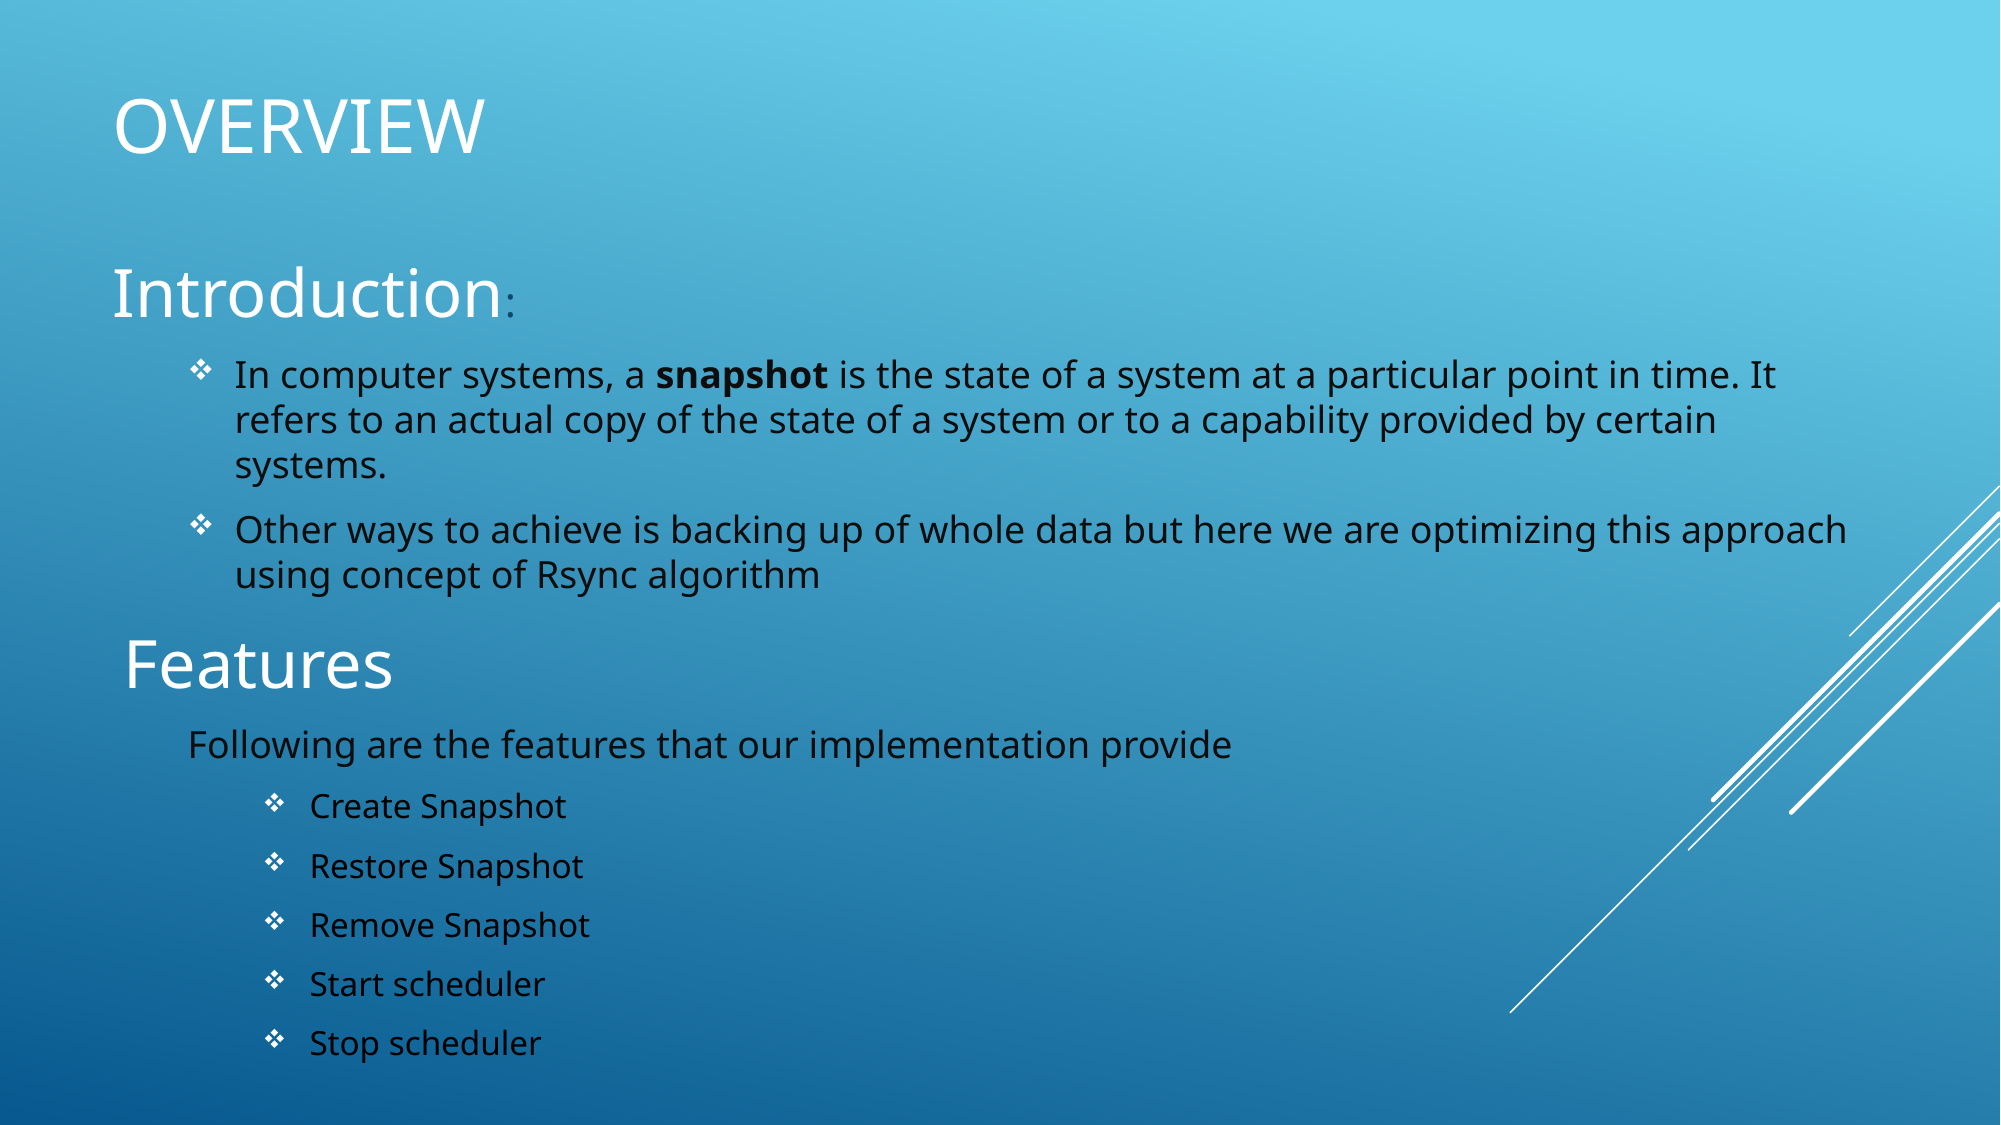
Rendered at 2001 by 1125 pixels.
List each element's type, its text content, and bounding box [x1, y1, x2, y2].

list Introduction: In computer systems, a snapshot is the state of a system at a particular point in time. It refers to an actual copy of the state of a system or to a capability provided by certain systems. Other ways to achieve is backing up of whole data but here we are optimizing this approach using concept of Rsync algorithm Features Following are the features that our implementation provide Create Snapshot Restore Snapshot Remove Snapshot Start scheduler Stop scheduler [97, 230, 1874, 1125]
title Overview [97, 0, 1498, 230]
